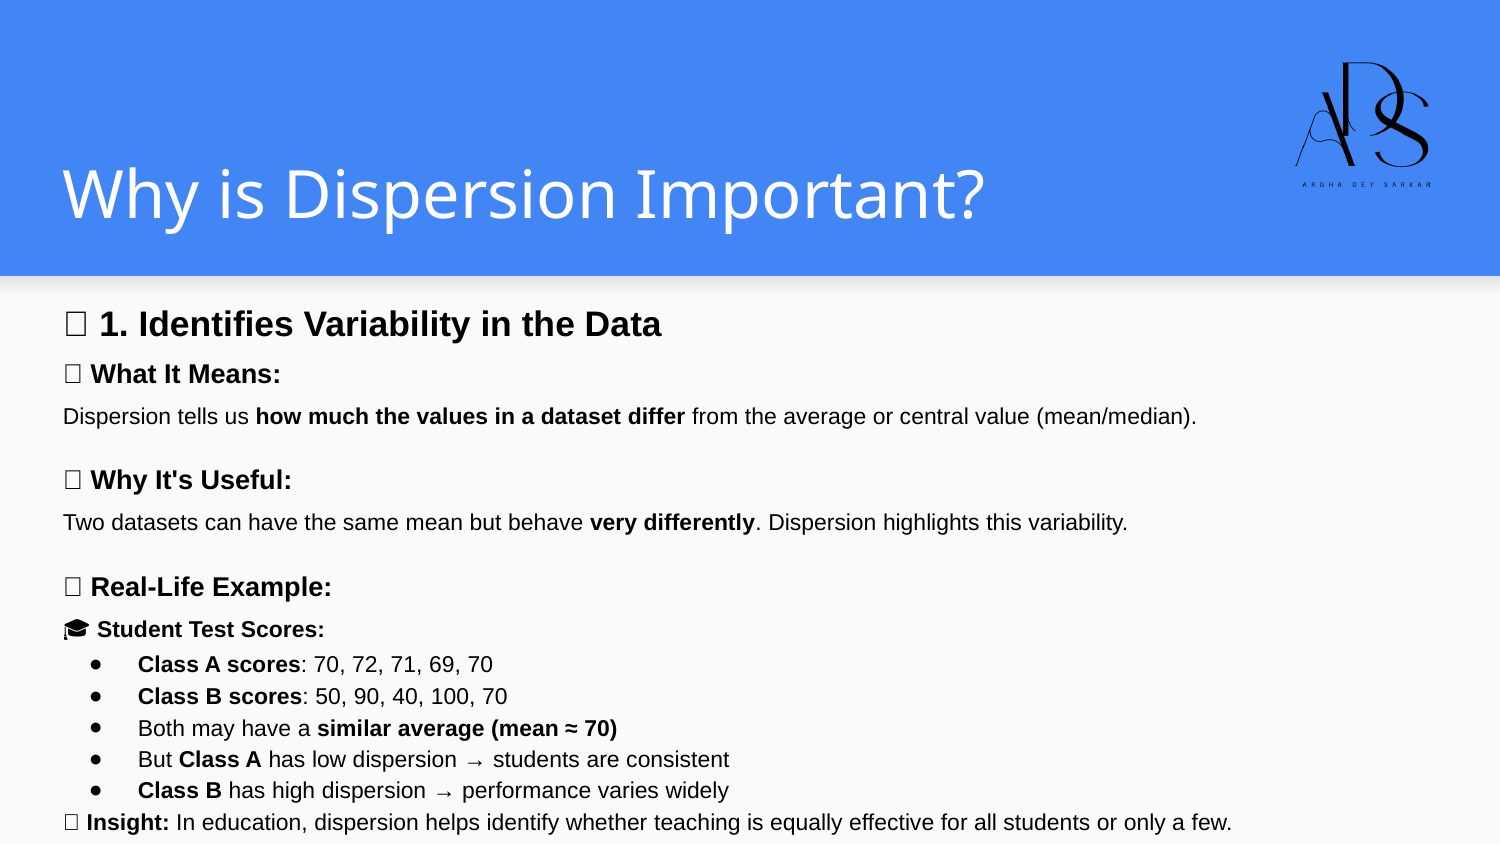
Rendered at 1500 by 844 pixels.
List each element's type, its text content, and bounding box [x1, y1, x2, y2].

title Why is Dispersion Important? [47, 121, 1235, 248]
list ✅ 1. Identifies Variability in the Data 🔹 What It Means: Dispersion tells us how much the values in a dataset differ from the average or central value (mean/median). 🔹 Why It's Useful: Two datasets can have the same mean but behave very differently. Dispersion highlights this variability. 🔹 Real-Life Example: 🎓 Student Test Scores: Class A scores: 70, 72, 71, 69, 70 Class B scores: 50, 90, 40, 100, 70 Both may have a similar average (mean ≈ 70) But Class A has low dispersion → students are consistent Class B has high dispersion → performance varies widely 🧠 Insight: In education, dispersion helps identify whether teaching is equally effective for all students or only a few. [47, 279, 1484, 844]
picture [1240, 2, 1492, 263]
